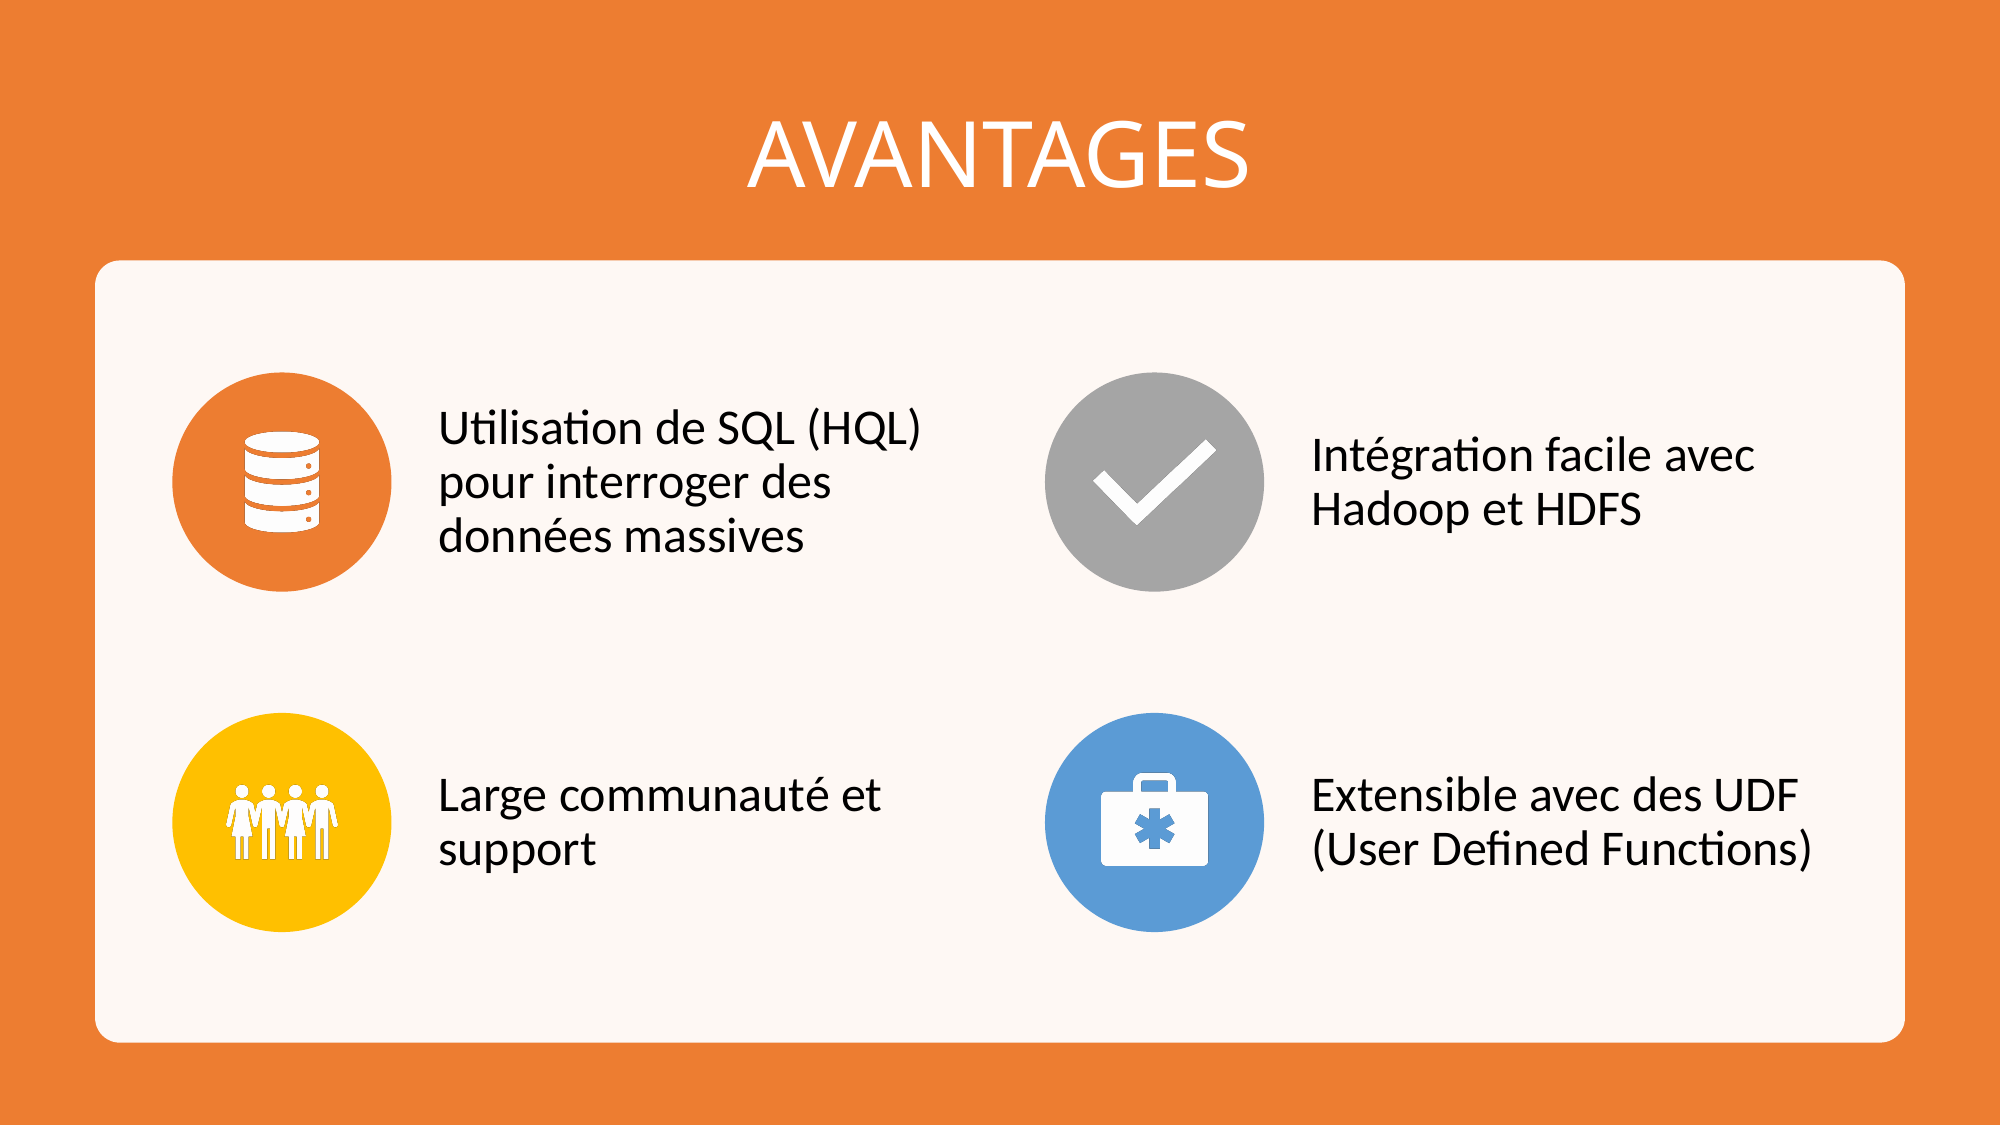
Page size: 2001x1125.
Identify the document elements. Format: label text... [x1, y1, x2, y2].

text_box [0, 0, 2000, 1125]
text_box [94, 259, 1906, 1044]
title AVANTAGES [137, 75, 1863, 241]
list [137, 295, 1863, 1010]
